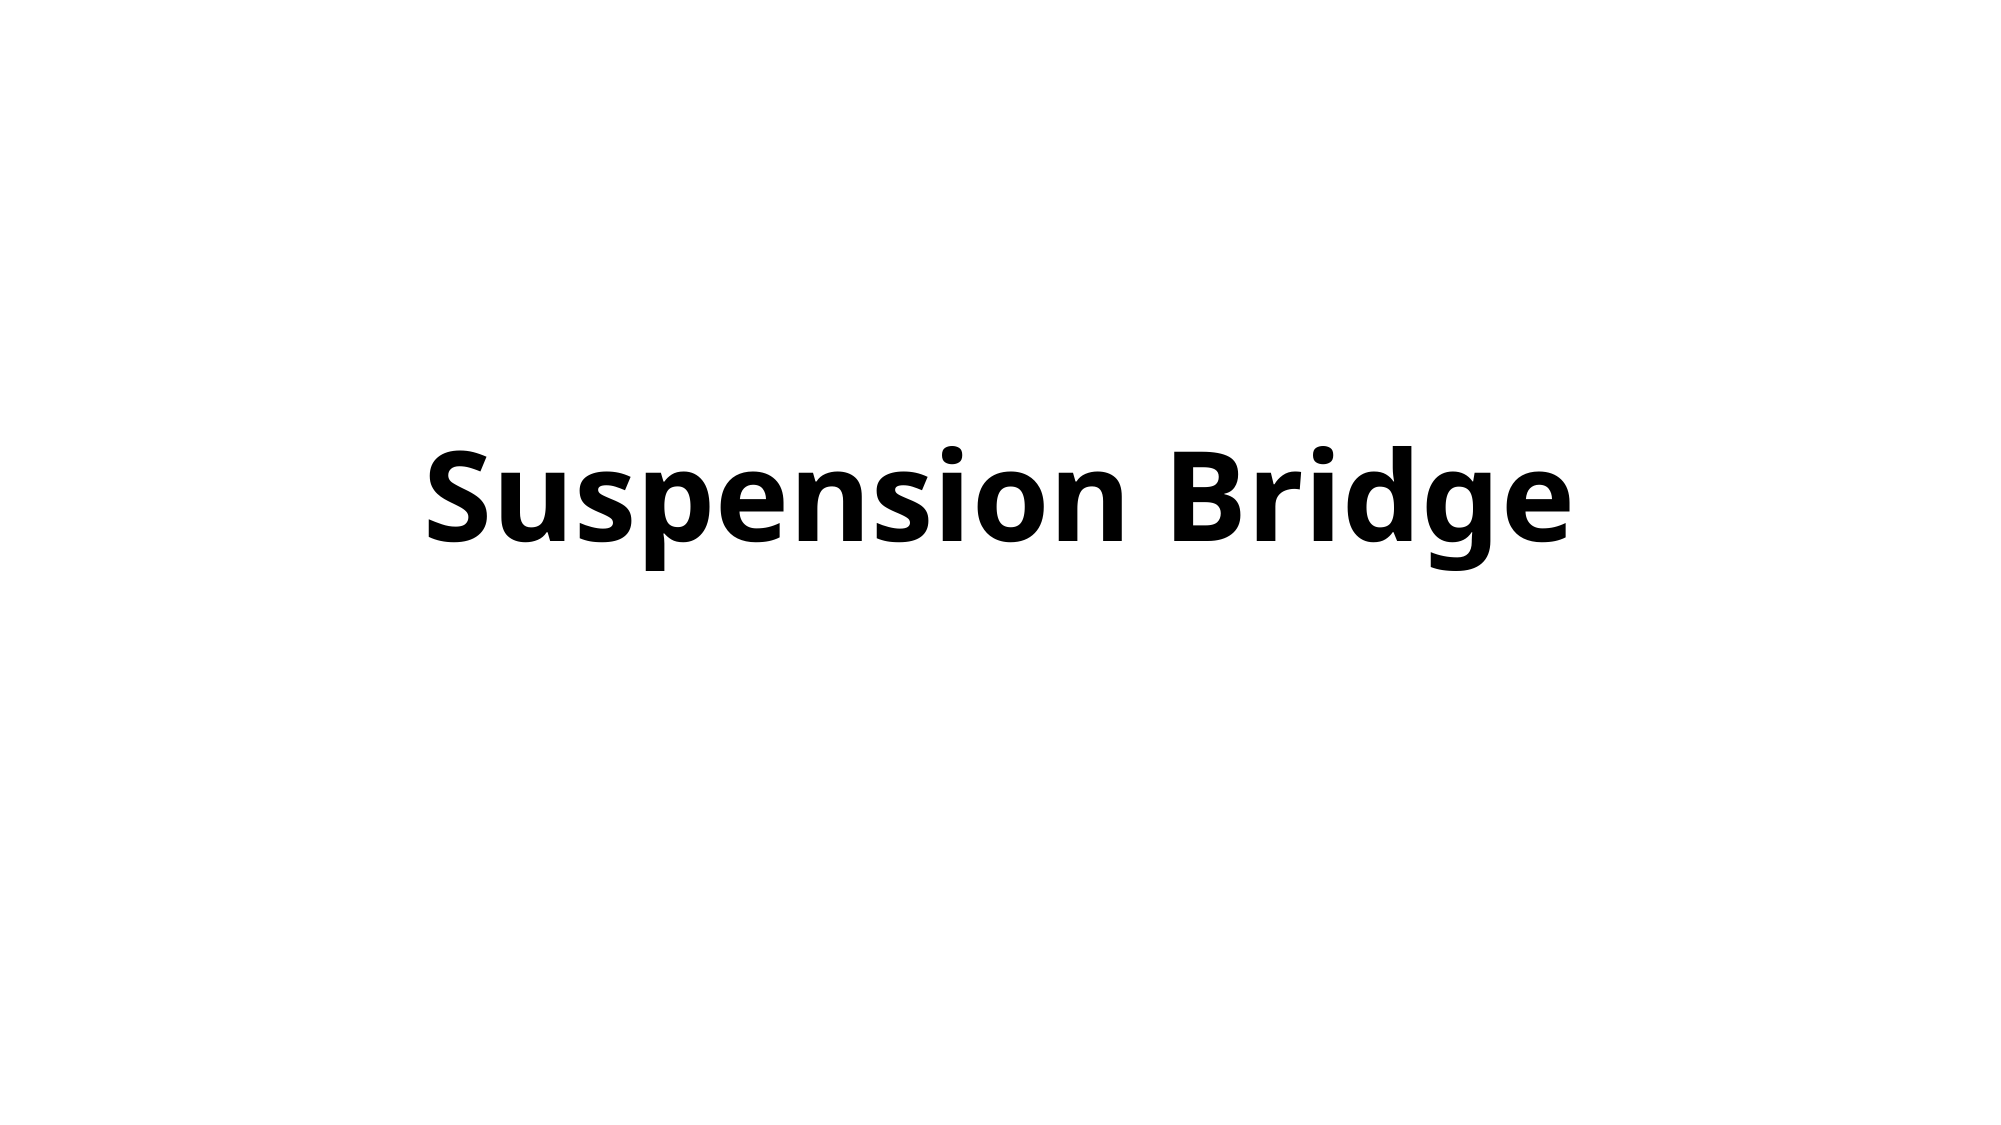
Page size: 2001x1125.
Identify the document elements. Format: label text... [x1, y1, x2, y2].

title Suspension Bridge [249, 184, 1750, 576]
